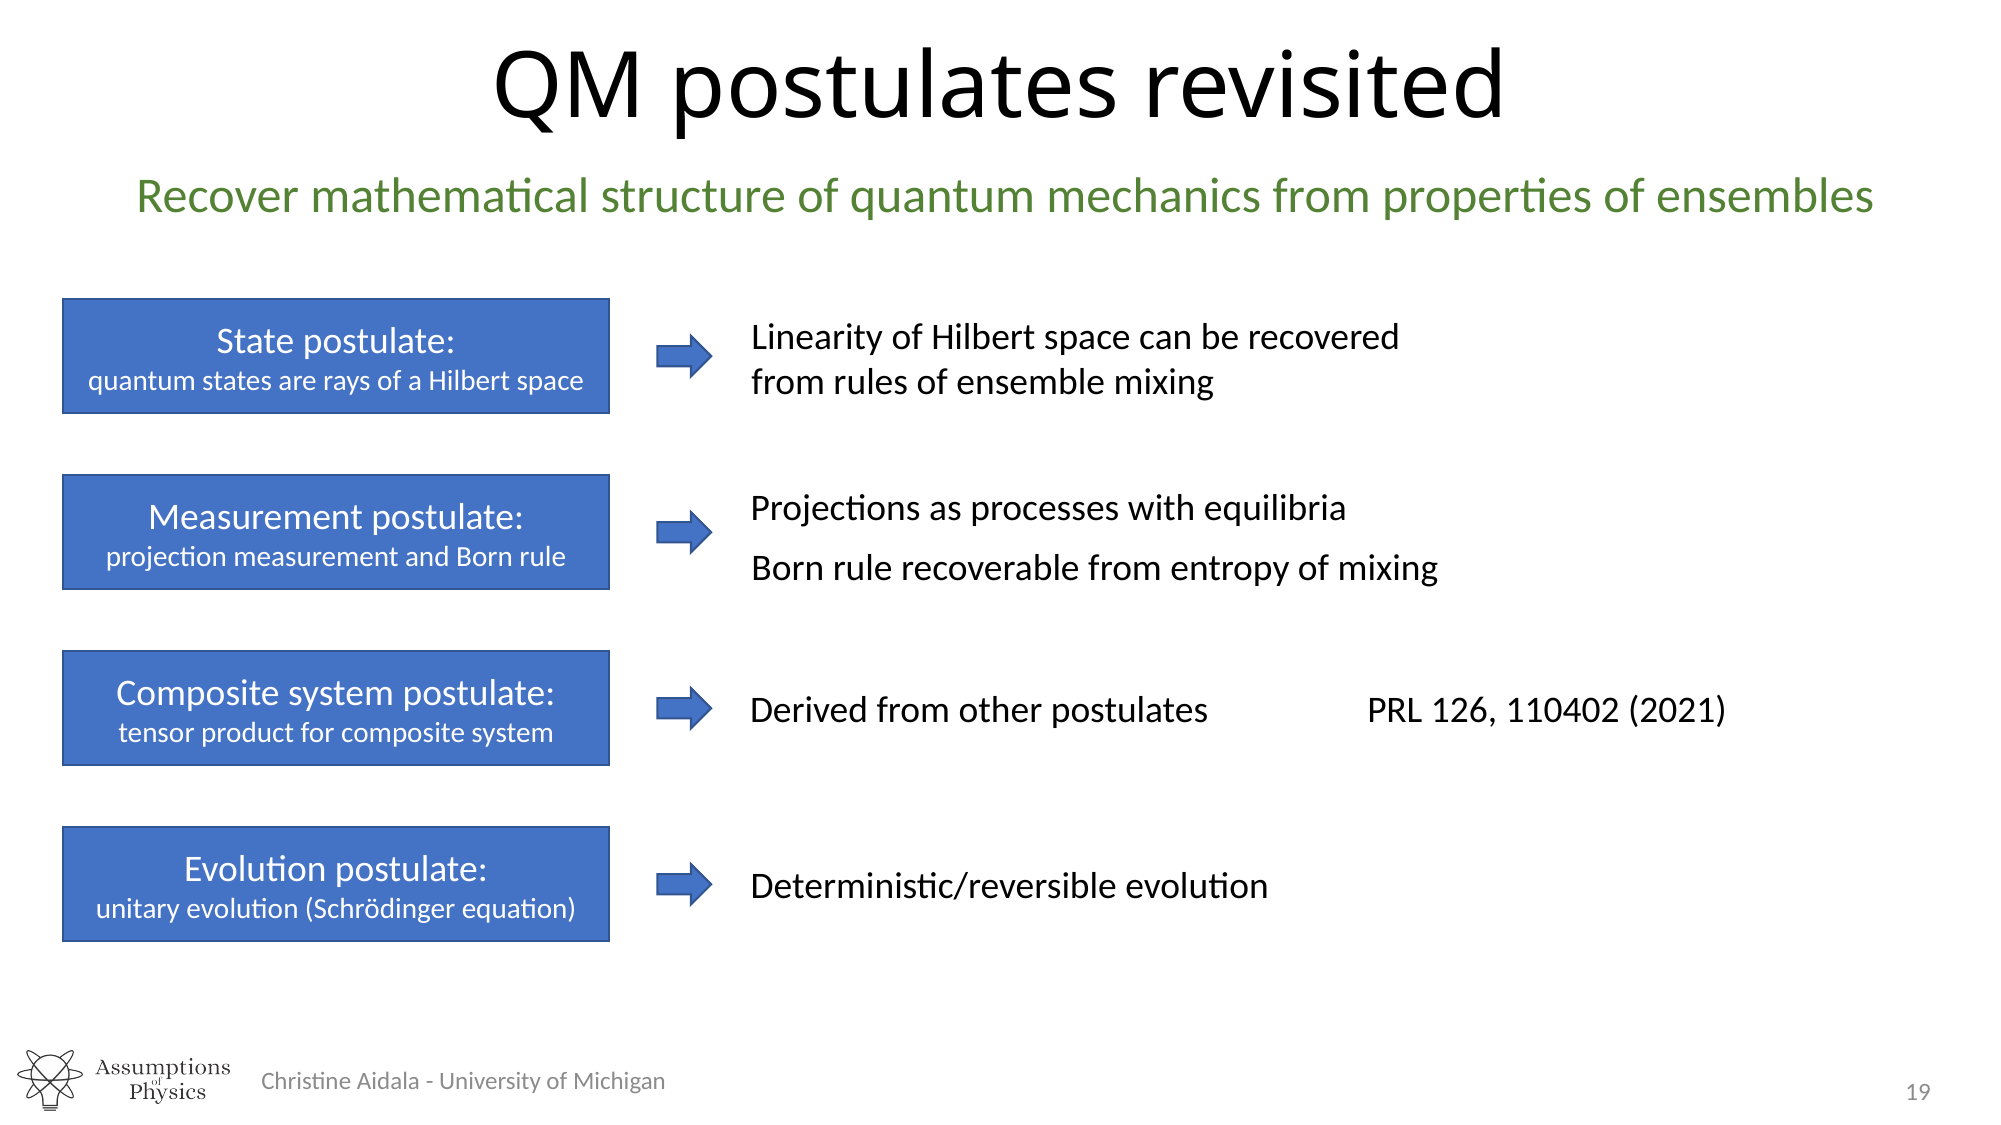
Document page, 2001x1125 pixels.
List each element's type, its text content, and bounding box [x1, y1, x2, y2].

text_box PRL 126, 110402 (2021) [1352, 678, 1742, 738]
text_box Composite system postulate: tensor product for composite system [62, 650, 610, 766]
text_box [656, 333, 713, 379]
text_box Linearity of Hilbert space can be recovered from rules of ensemble mixing [736, 304, 1416, 410]
picture [17, 1050, 83, 1111]
text_box Deterministic/reversible evolution [735, 853, 1285, 914]
text_box Projections as processes with equilibria [735, 475, 1363, 536]
text_box Derived from other postulates [735, 678, 1224, 738]
text_box Born rule recoverable from entropy of mixing [736, 535, 1455, 596]
footer Christine Aidala - University of Michigan [246, 1049, 1226, 1110]
slide_number 19 [1854, 1072, 1946, 1110]
text_box Measurement postulate: projection measurement and Born rule [62, 474, 610, 590]
text_box State postulate: quantum states are rays of a Hilbert space [62, 298, 610, 414]
picture [95, 1058, 230, 1104]
text_box [656, 509, 713, 555]
text_box [656, 861, 713, 907]
text_box [656, 685, 713, 731]
text_box Evolution postulate: unitary evolution (Schrödinger equation) [62, 826, 610, 942]
title QM postulates revisited [17, 13, 1983, 162]
